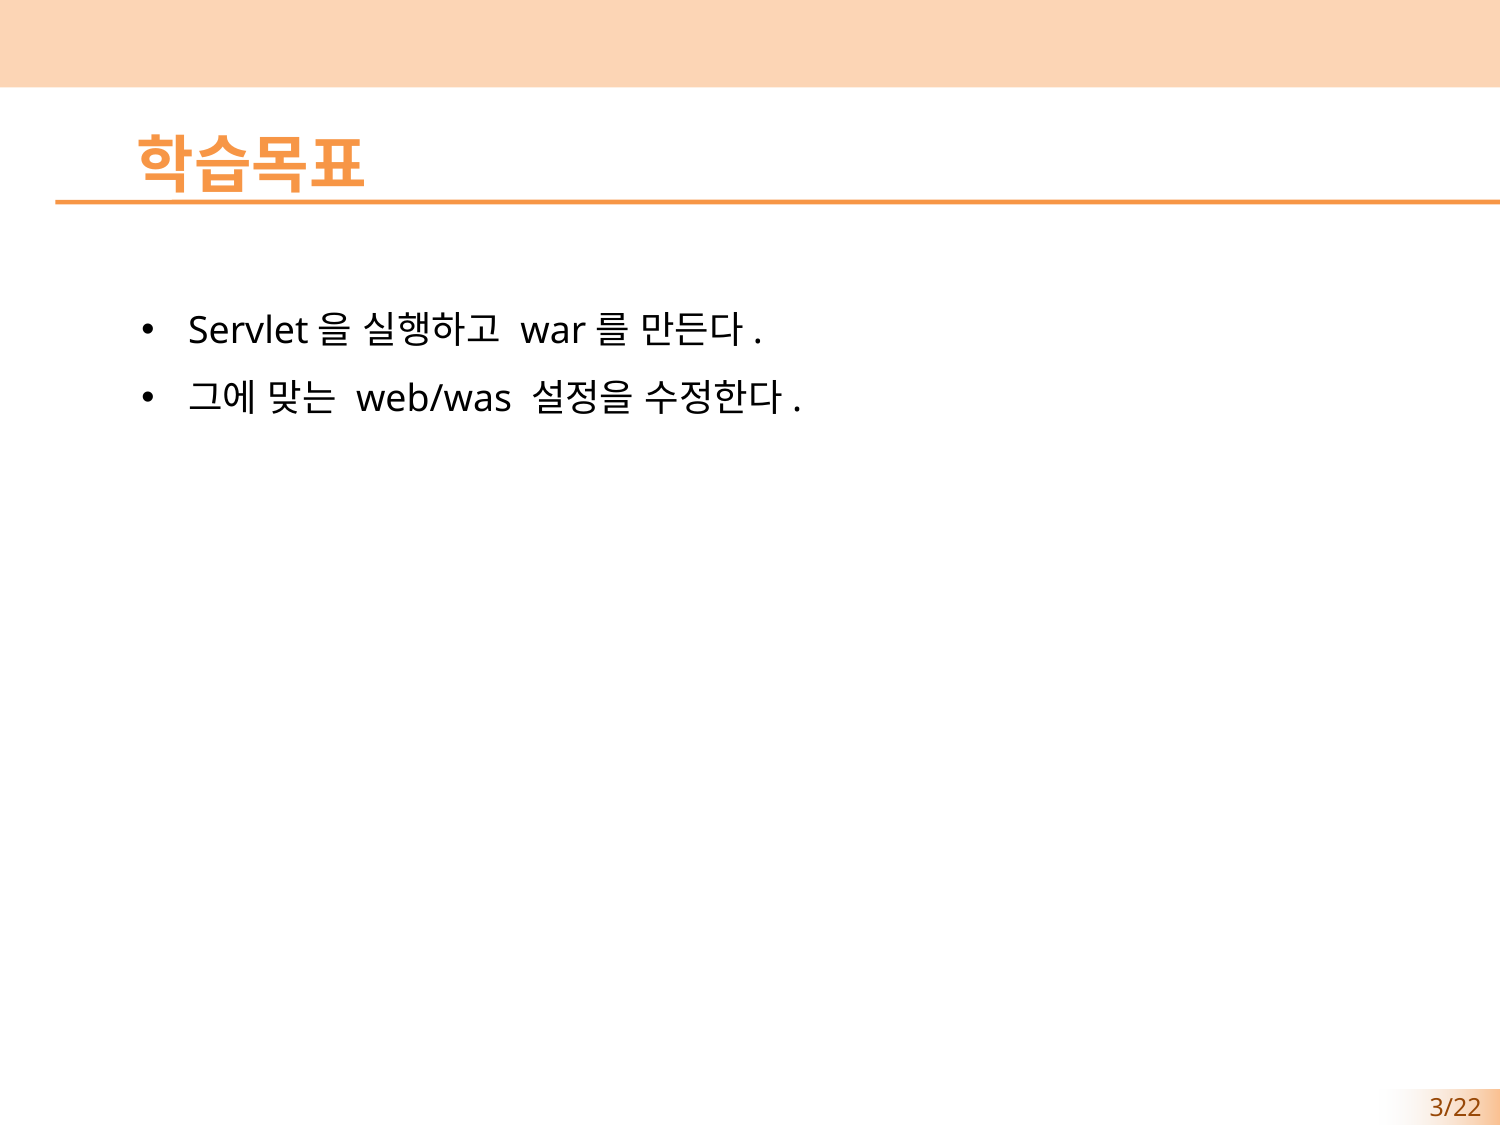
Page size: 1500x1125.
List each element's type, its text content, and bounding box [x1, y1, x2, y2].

text_box Servlet을 실행하고 war를 만든다. 그에 맞는 web/was 설정을 수정한다. [90, 255, 1434, 681]
text_box 학습목표 [90, 113, 733, 203]
